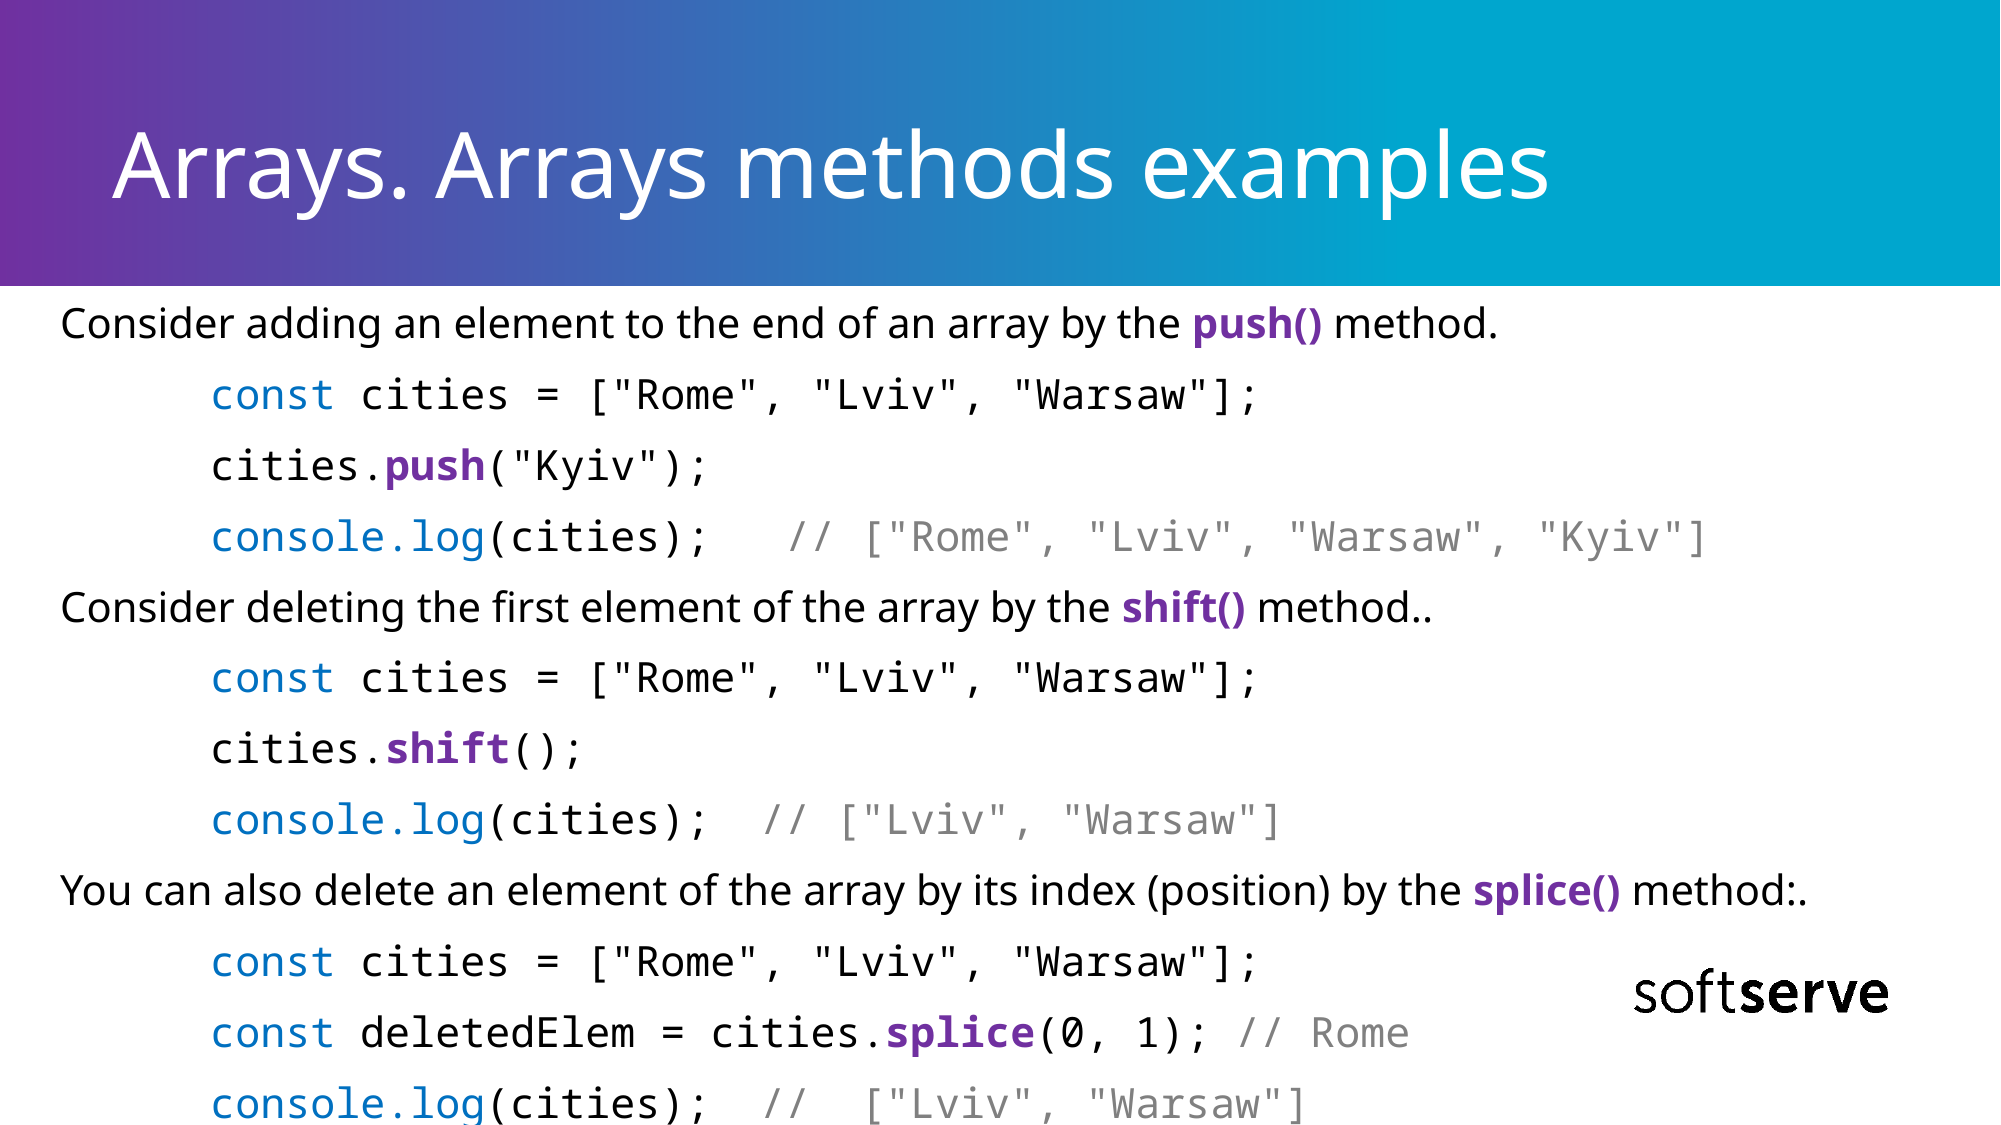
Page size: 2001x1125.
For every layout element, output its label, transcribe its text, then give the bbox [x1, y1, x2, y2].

title Arrays. Arrays methods examples [112, 112, 1888, 225]
list Consider adding an element to the end of an array by the push() method. const cities = ["Rome", "Lviv", "Warsaw"]; cities.push("Kyiv"); console.log(cities); // ["Rome", "Lviv", "Warsaw", "Kyiv"] Consider deleting the first element of the array by the shift() method.. const cities = ["Rome", "Lviv", "Warsaw"]; cities.shift(); console.log(cities); // ["Lviv", "Warsaw"] You can also delete an element of the array by its index (position) by the splice() method:. const cities = ["Rome", "Lviv", "Warsaw"]; const deletedElem = cities.splice(0, 1); // Rome console.log(cities); // ["Lviv", "Warsaw"] [60, 289, 1940, 1125]
